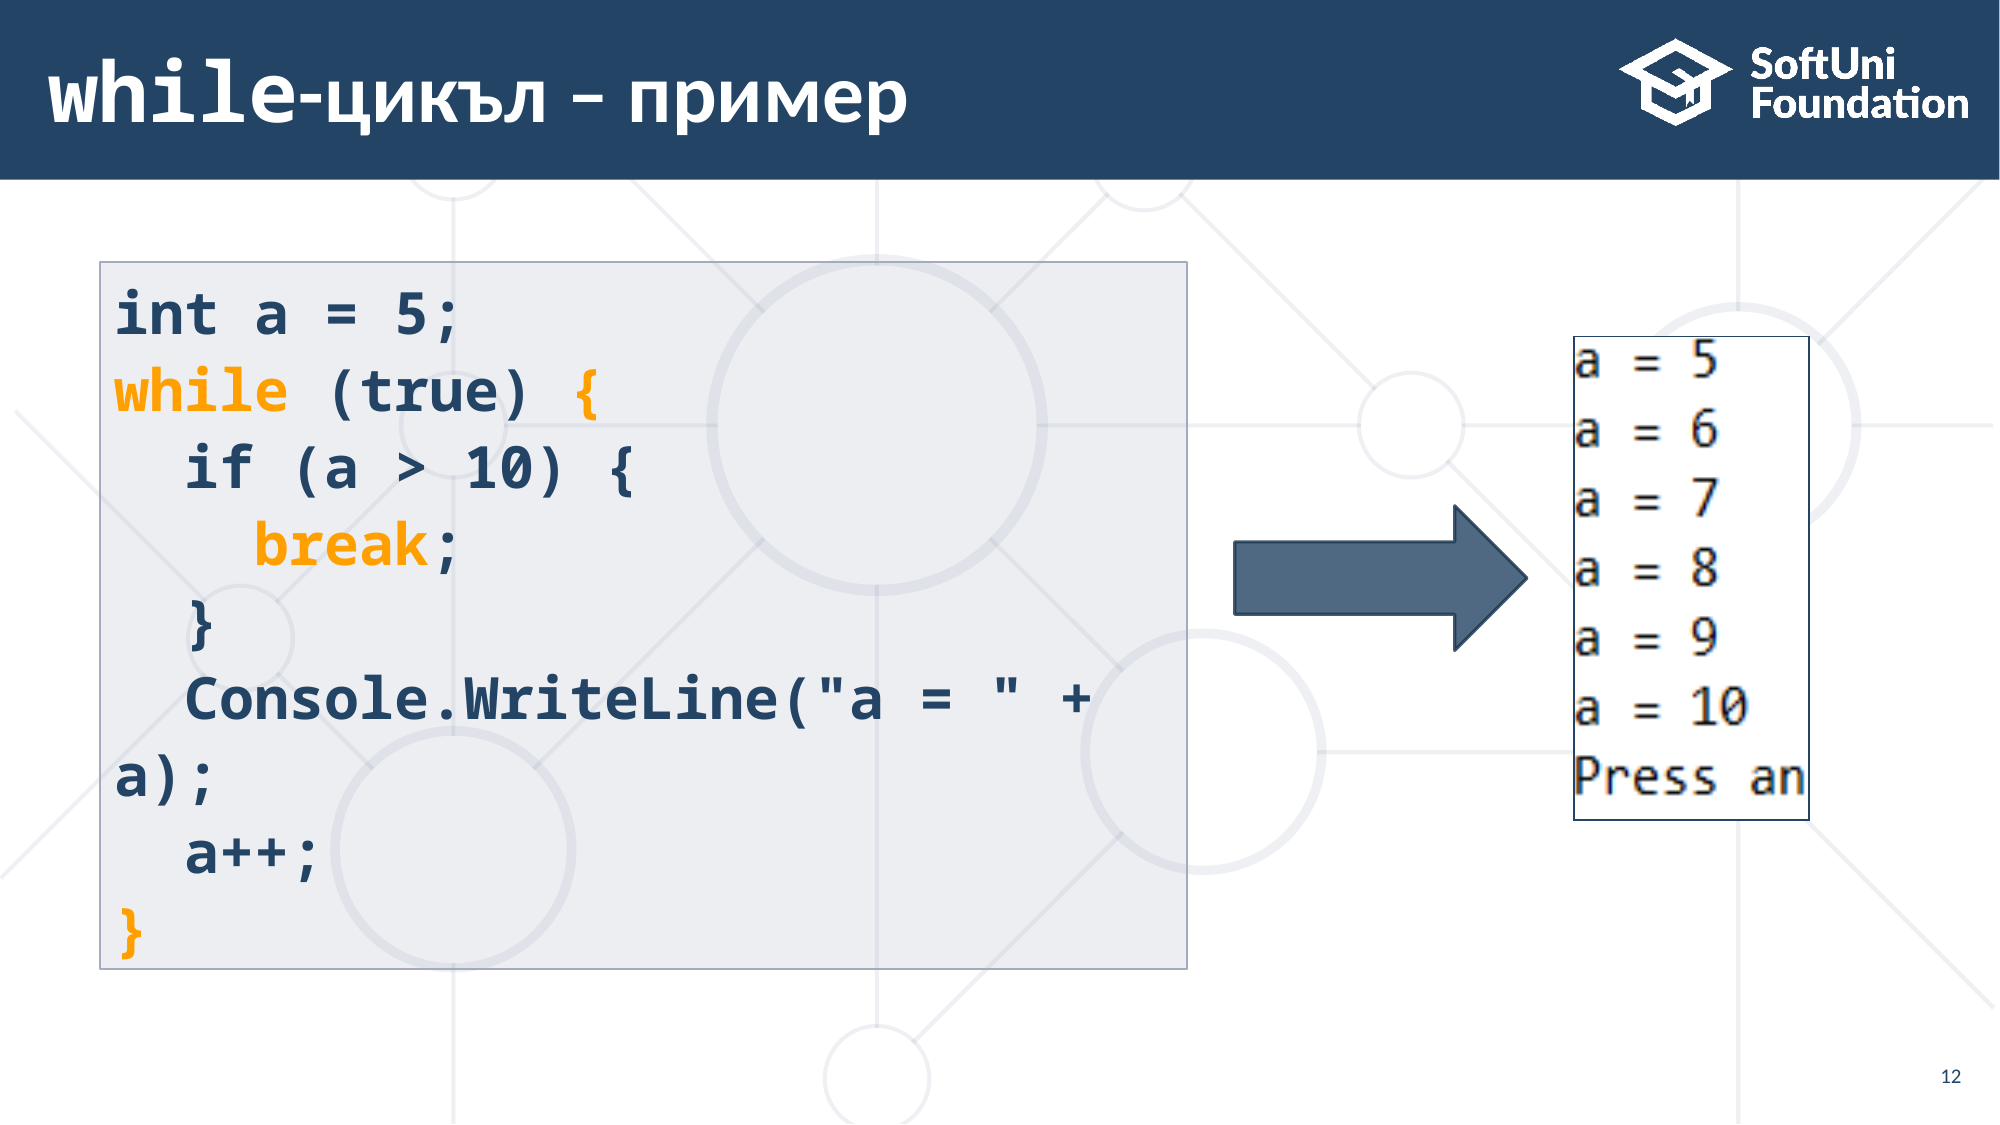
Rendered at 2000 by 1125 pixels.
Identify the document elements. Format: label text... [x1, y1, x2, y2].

title while-цикъл – пример [31, 16, 1591, 162]
picture [1618, 38, 1968, 126]
text_box [1232, 503, 1530, 653]
text_box int a = 5; while (true) { if (a > 10) { break; } Console.WriteLine("a = " + a); a++; } [99, 261, 1188, 969]
picture [1574, 336, 1809, 820]
slide_number 12 [1896, 1049, 1968, 1101]
